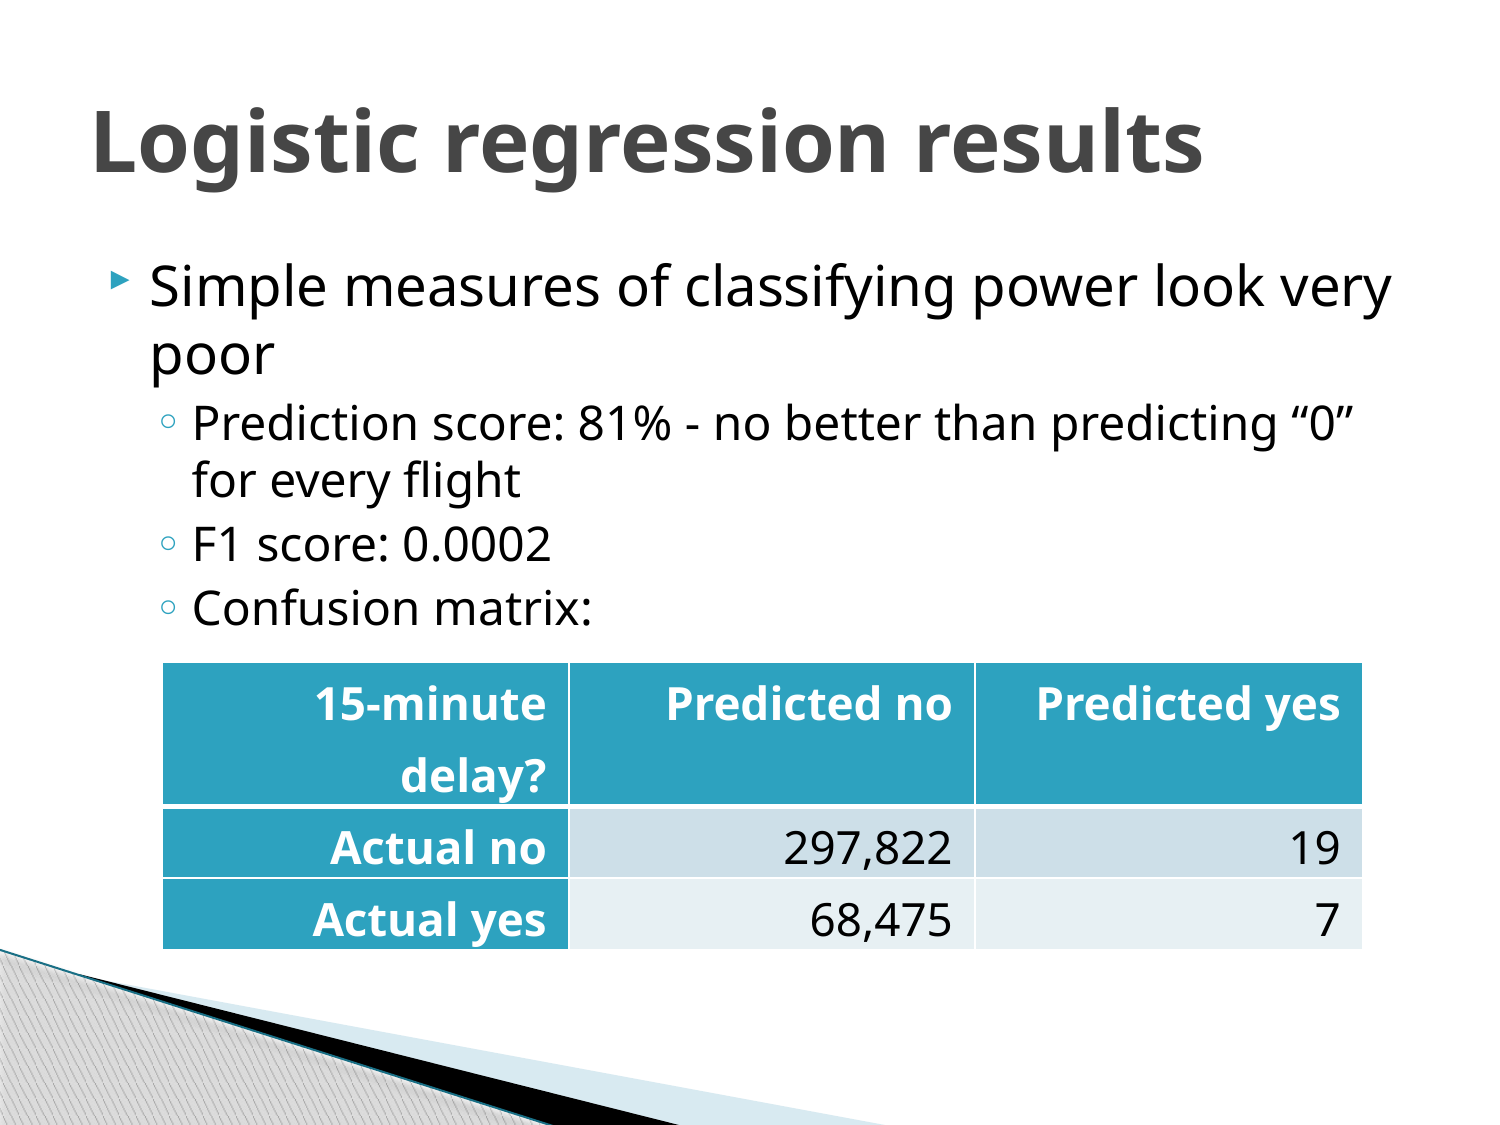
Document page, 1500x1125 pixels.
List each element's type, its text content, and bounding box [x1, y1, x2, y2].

table_header 15-minute delay? [163, 663, 568, 804]
list Simple measures of classifying power look very poor Prediction score: 81% - no better than predicting “0” for every flight F1 score: 0.0002 Confusion matrix: [75, 243, 1425, 986]
table_cell 68,475 [570, 879, 974, 949]
table_header Predicted yes [976, 663, 1362, 804]
title Logistic regression results [75, 45, 1425, 233]
table_header Predicted no [570, 663, 974, 804]
table_cell 7 [976, 879, 1362, 949]
table_cell 19 [976, 809, 1362, 877]
table_cell 297,822 [570, 809, 974, 877]
table_cell Actual no [163, 809, 568, 877]
table_cell Actual yes [163, 879, 568, 949]
